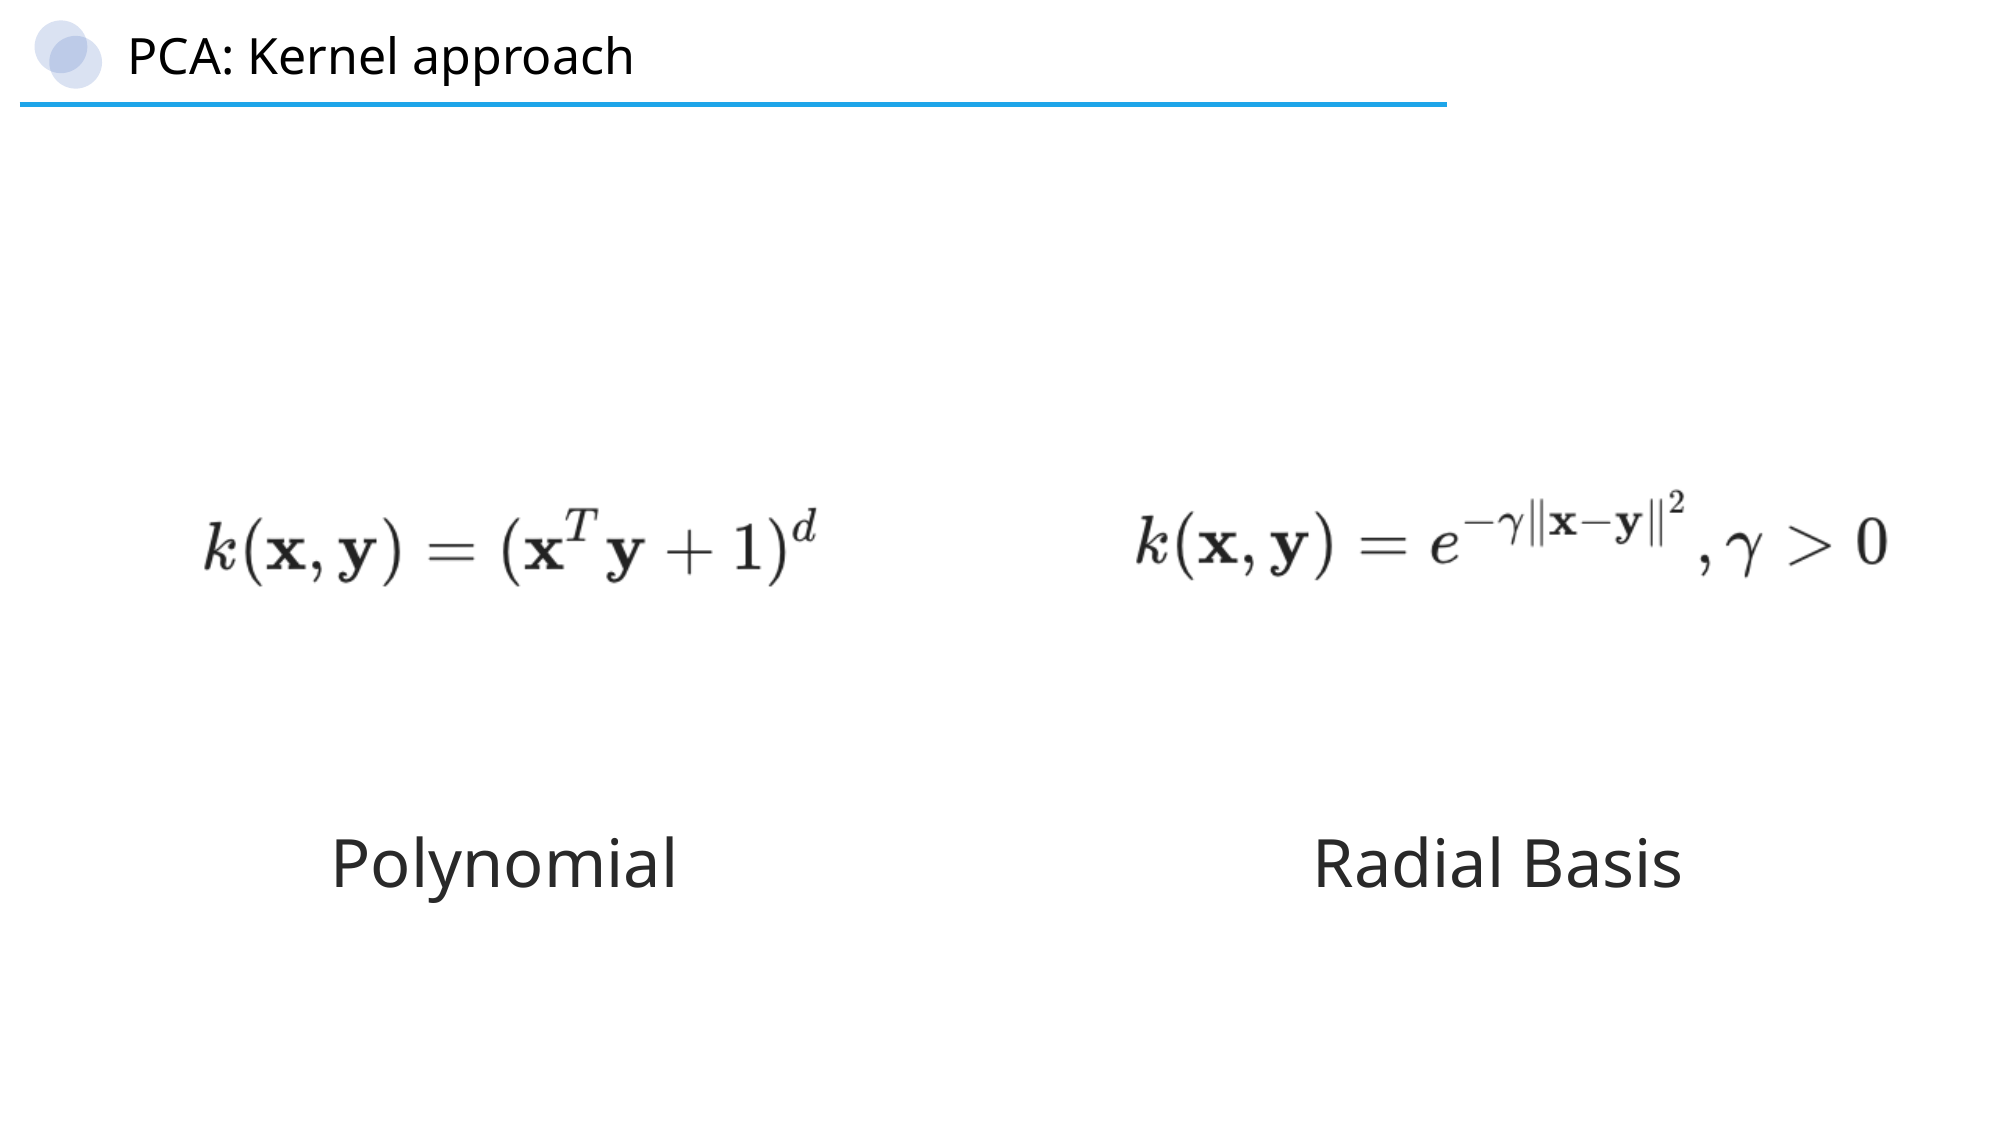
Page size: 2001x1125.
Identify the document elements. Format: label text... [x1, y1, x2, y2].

text_box PCA: Kernel approach [112, 17, 1346, 92]
picture [3, 444, 1997, 629]
text_box Radial Basis [1162, 813, 1834, 908]
text_box [33, 19, 87, 72]
text_box Polynomial [169, 813, 841, 908]
text_box [48, 34, 104, 90]
